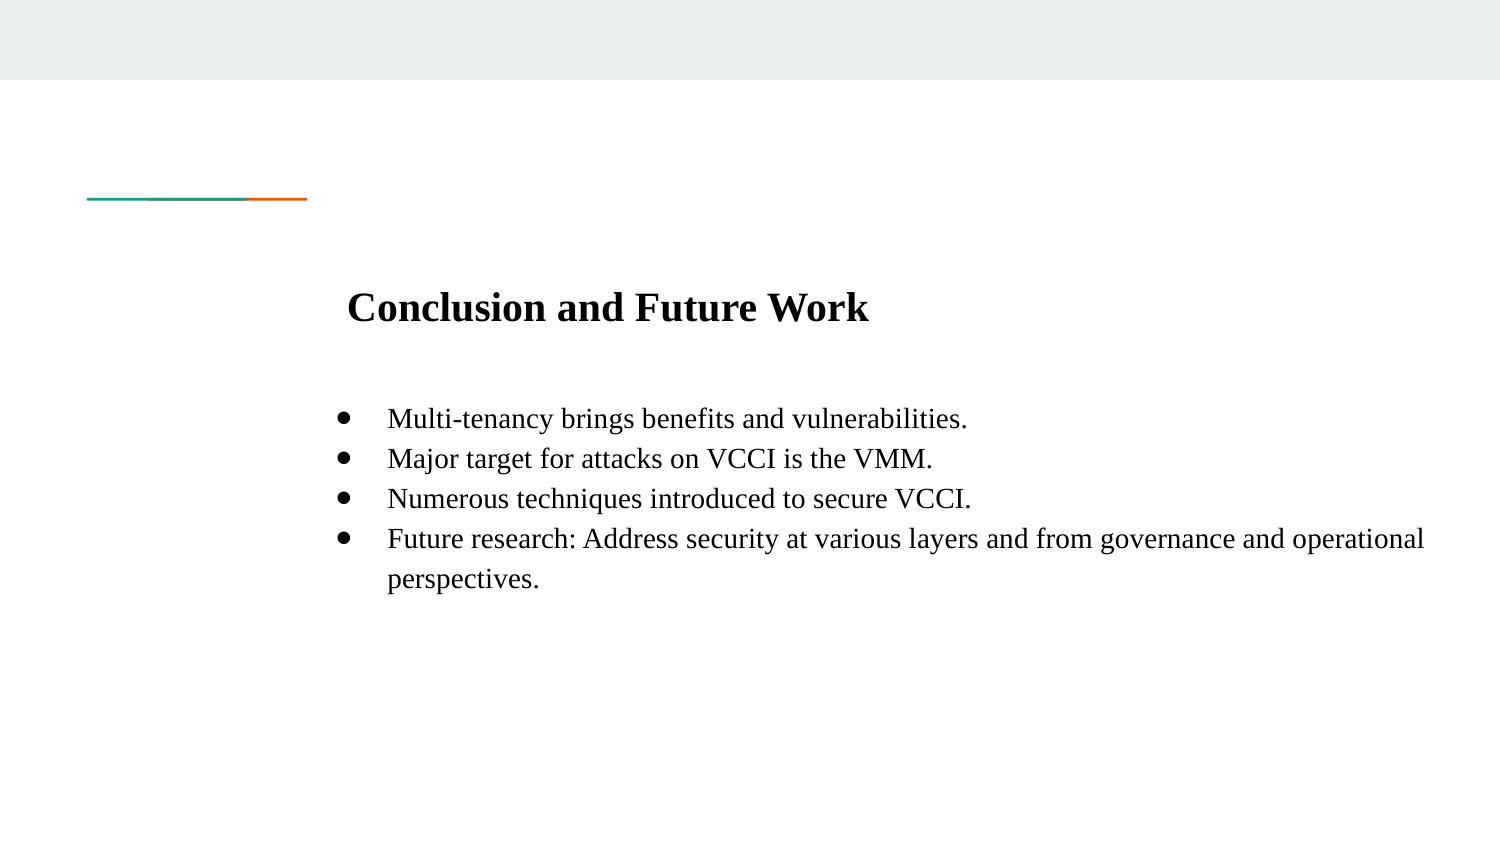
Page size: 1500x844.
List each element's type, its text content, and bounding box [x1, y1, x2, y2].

list Multi-tenancy brings benefits and vulnerabilities. Major target for attacks on VCCI is the VMM. Numerous techniques introduced to secure VCCI. Future research: Address security at various layers and from governance and operational perspectives. [297, 378, 1451, 633]
title Conclusion and Future Work [331, 257, 1052, 346]
